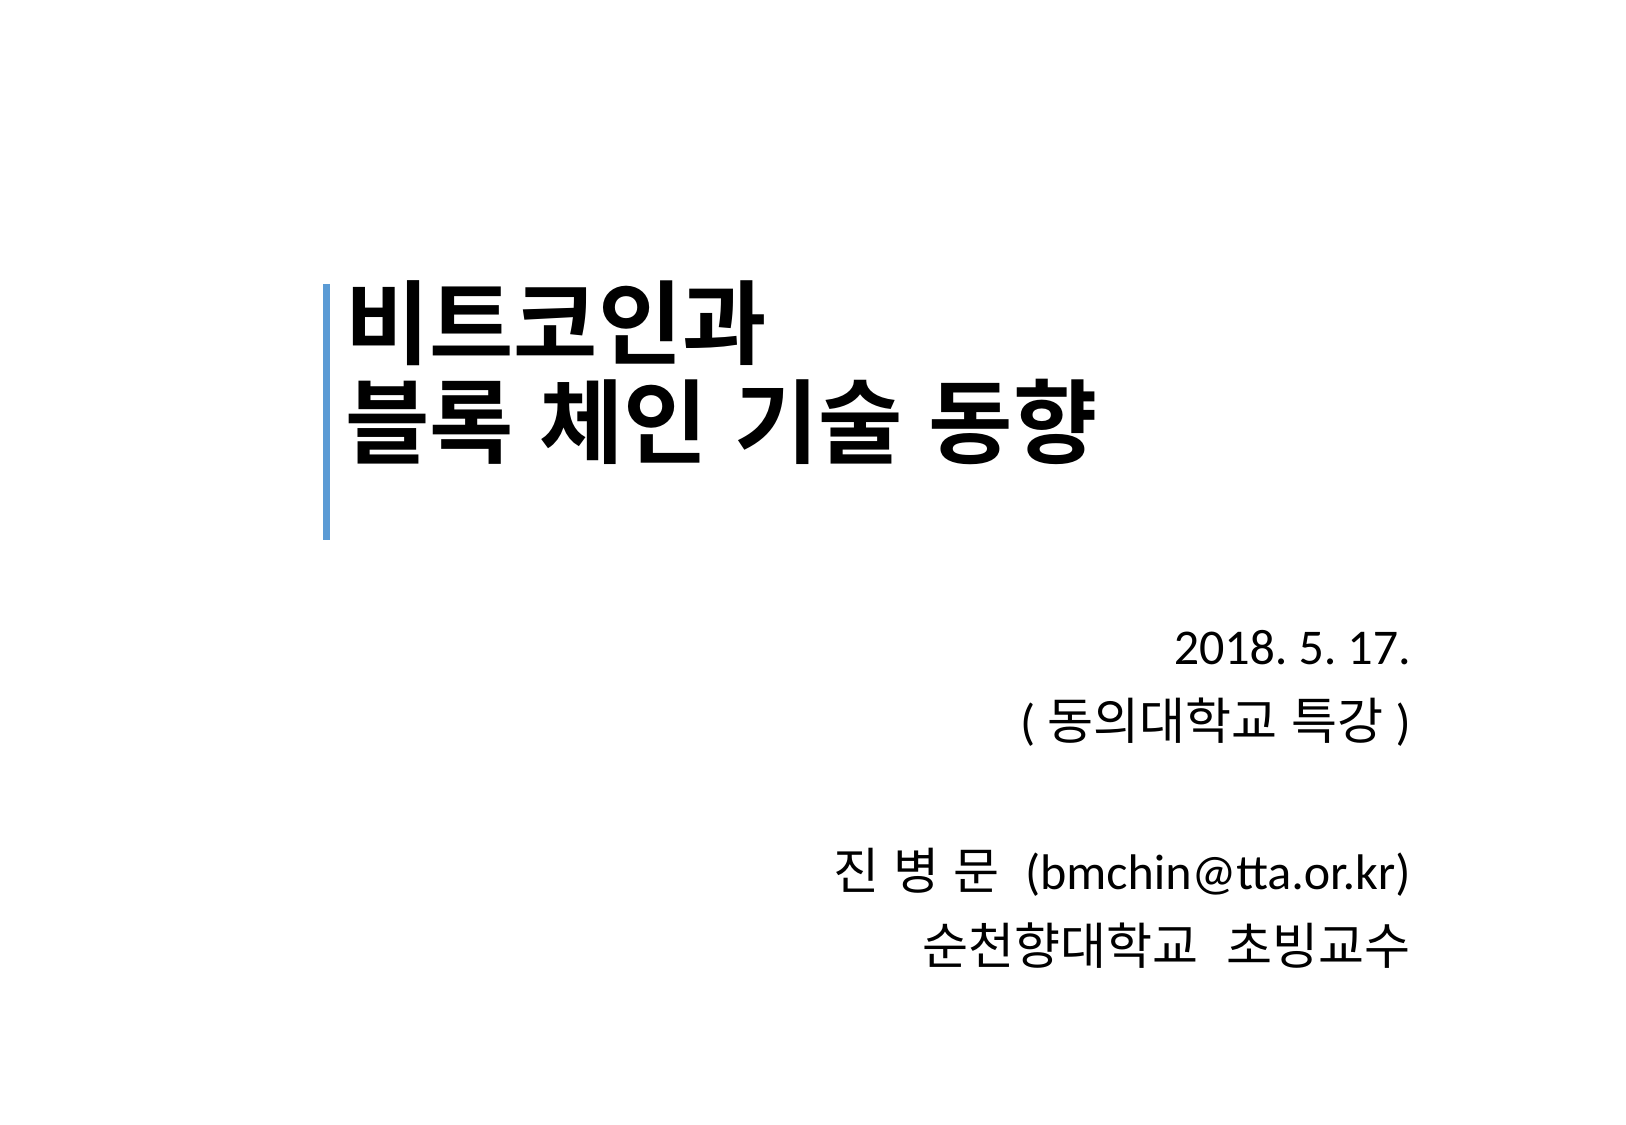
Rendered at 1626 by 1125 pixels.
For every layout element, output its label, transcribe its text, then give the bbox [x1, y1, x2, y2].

subtitle 2018. 5. 17. (동의대학교 특강) 진 병 문 (bmchin@tta.or.kr) 순천향대학교 초빙교수 [696, 614, 1426, 853]
title 비트코인과 블록 체인 기술 동향 [330, 182, 1529, 594]
